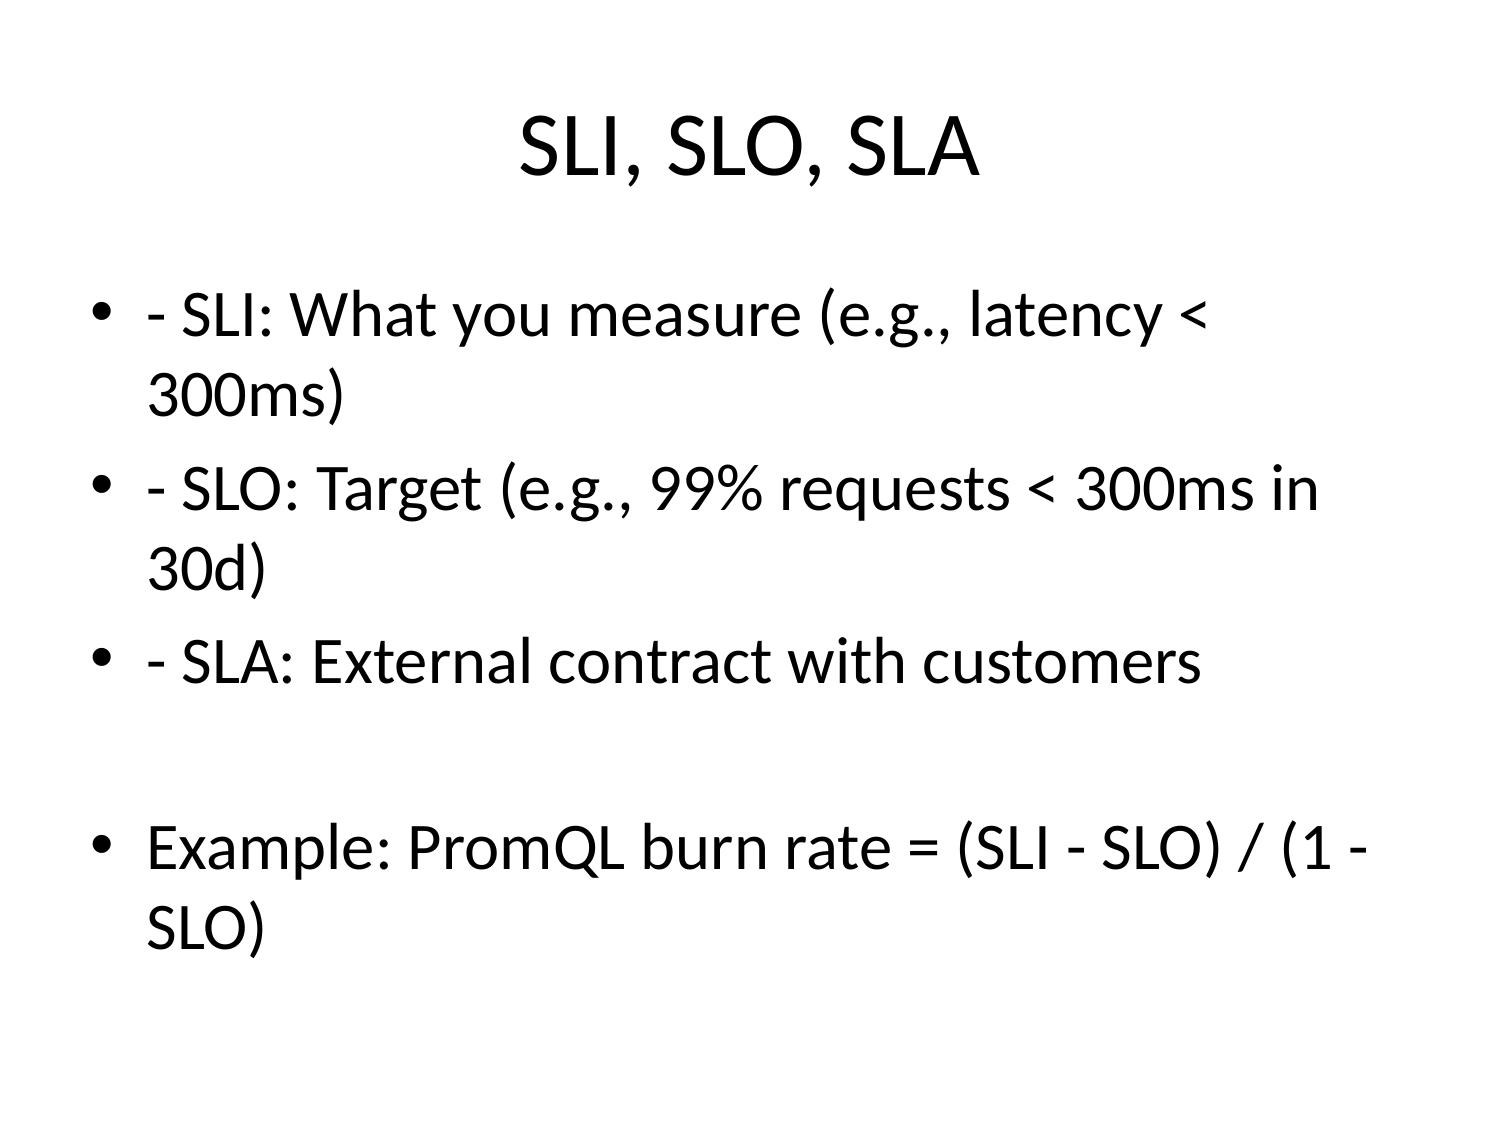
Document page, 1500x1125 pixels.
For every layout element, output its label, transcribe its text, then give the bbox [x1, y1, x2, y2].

title SLI, SLO, SLA [75, 45, 1425, 233]
list - SLI: What you measure (e.g., latency < 300ms) - SLO: Target (e.g., 99% requests < 300ms in 30d) - SLA: External contract with customers Example: PromQL burn rate = (SLI - SLO) / (1 - SLO) [75, 262, 1425, 1005]
